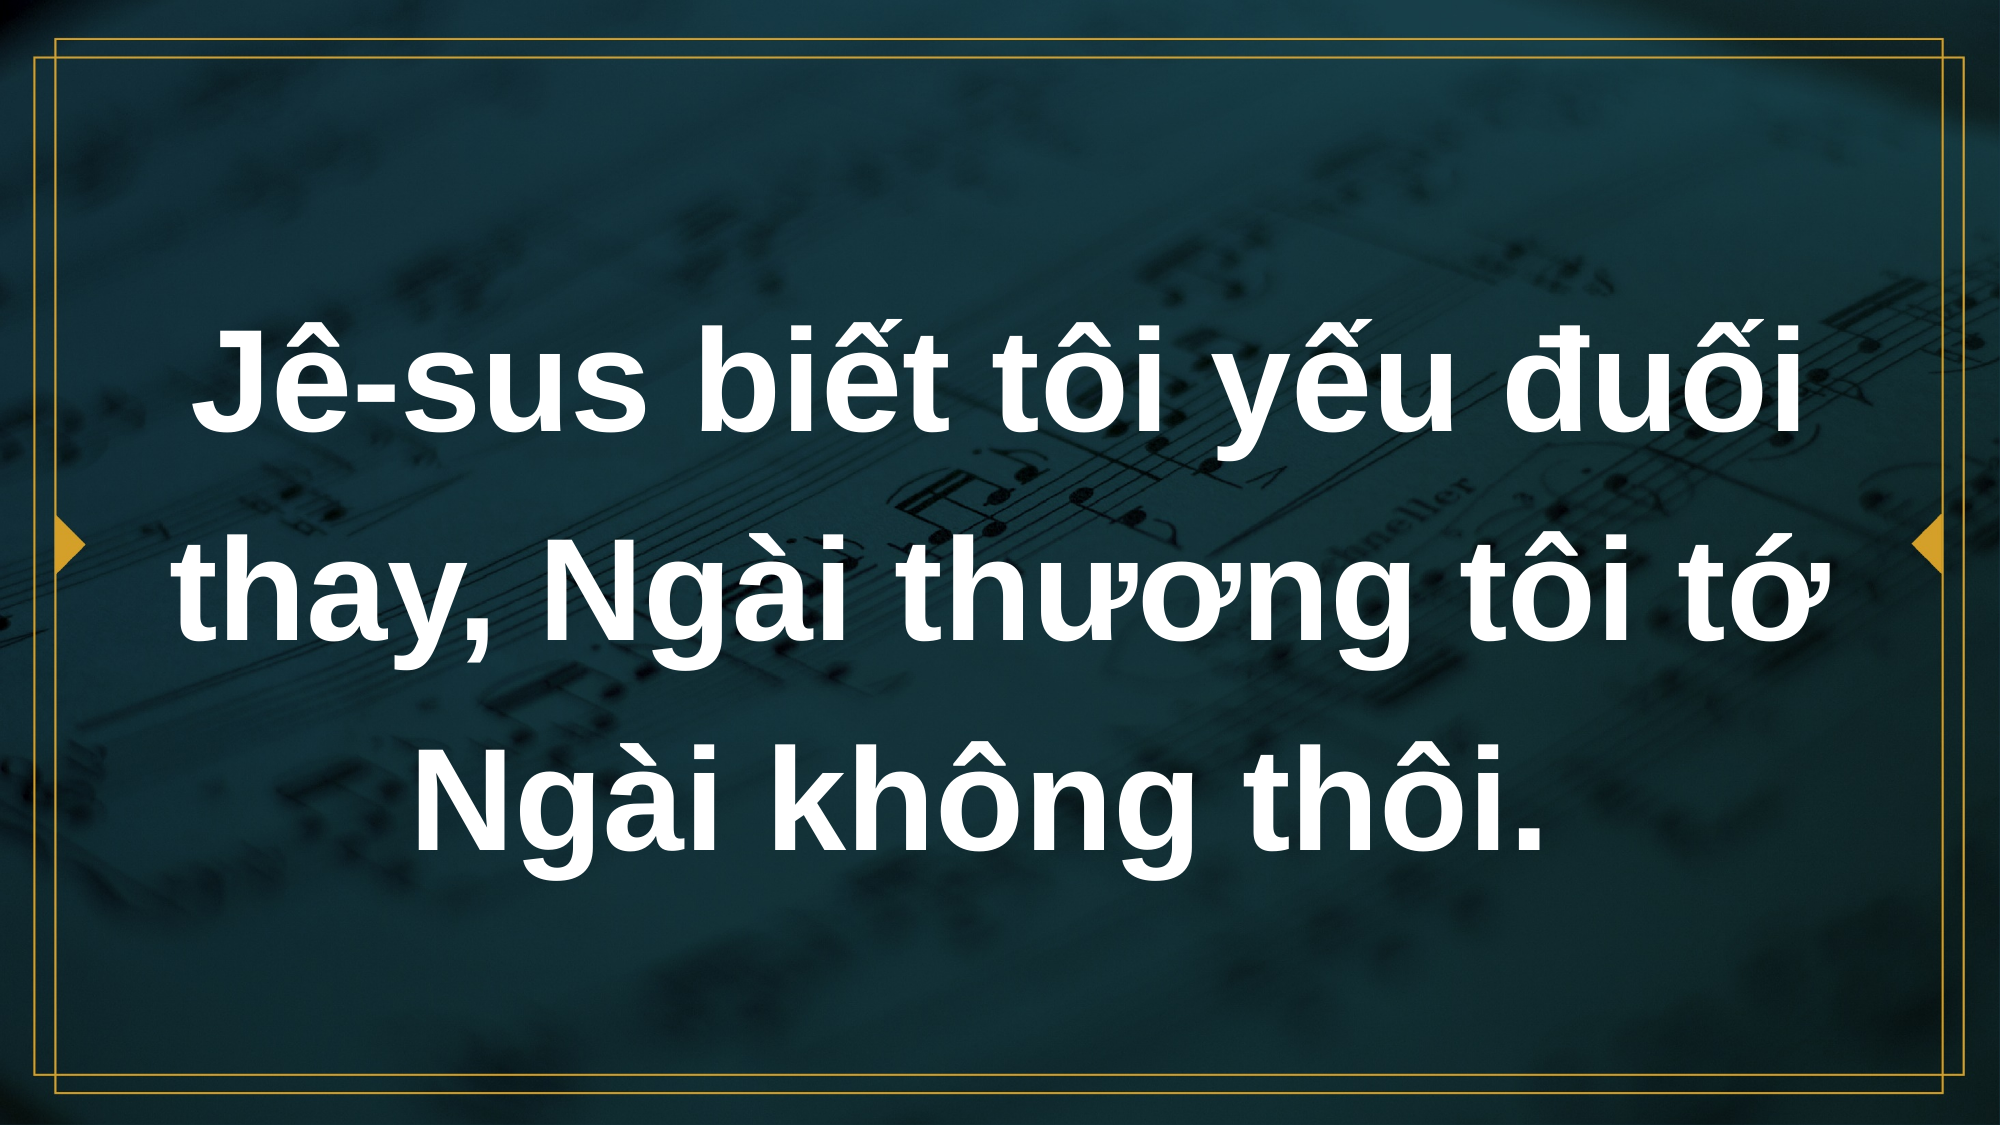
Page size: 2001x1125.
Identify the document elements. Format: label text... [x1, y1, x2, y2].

picture [0, 0, 2000, 1125]
title Jê-sus biết tôi yếu đuối thay, Ngài thương tôi tớ Ngài không thôi. [55, 53, 1945, 1077]
